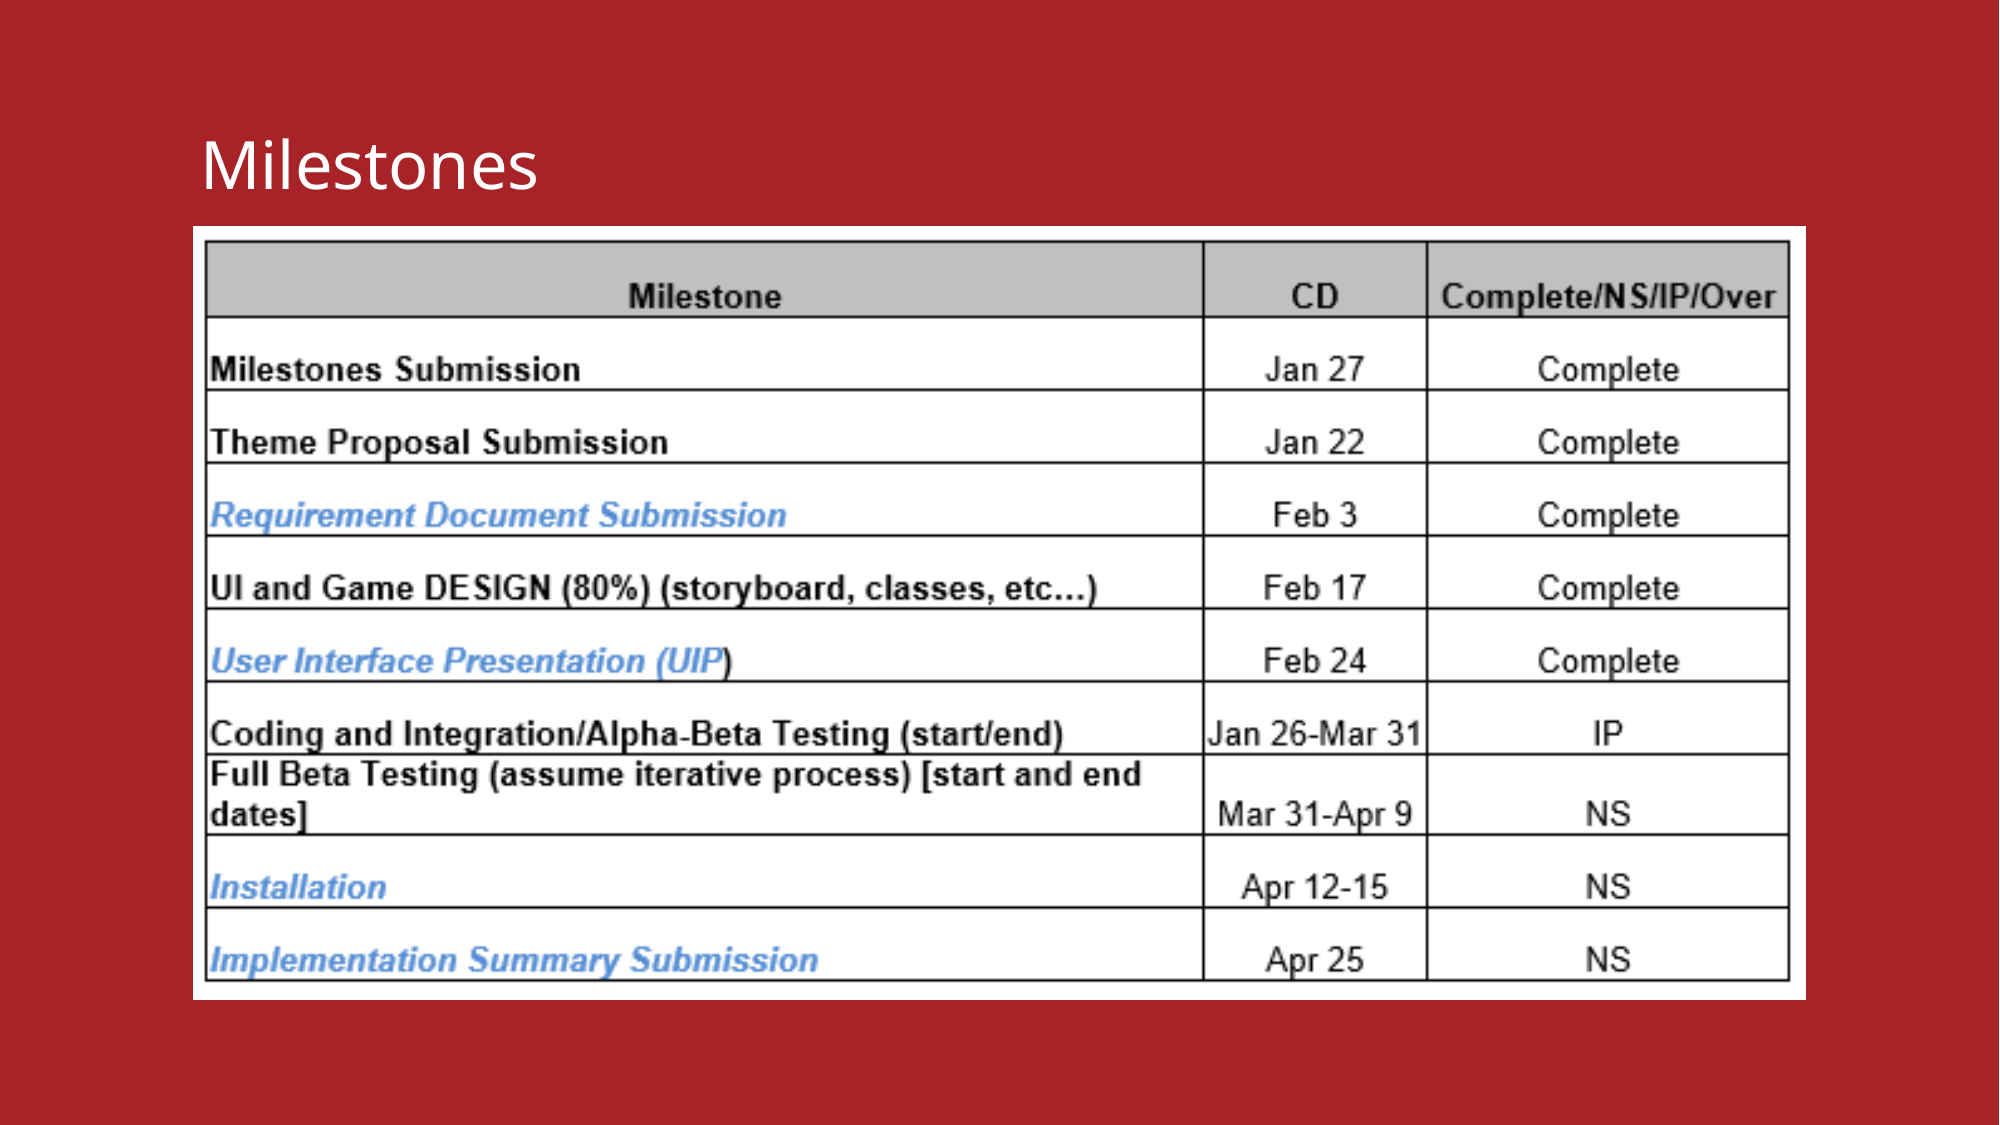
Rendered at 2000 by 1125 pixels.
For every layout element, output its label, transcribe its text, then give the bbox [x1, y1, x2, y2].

picture [193, 226, 1806, 1000]
text_box Milestones [185, 124, 850, 212]
